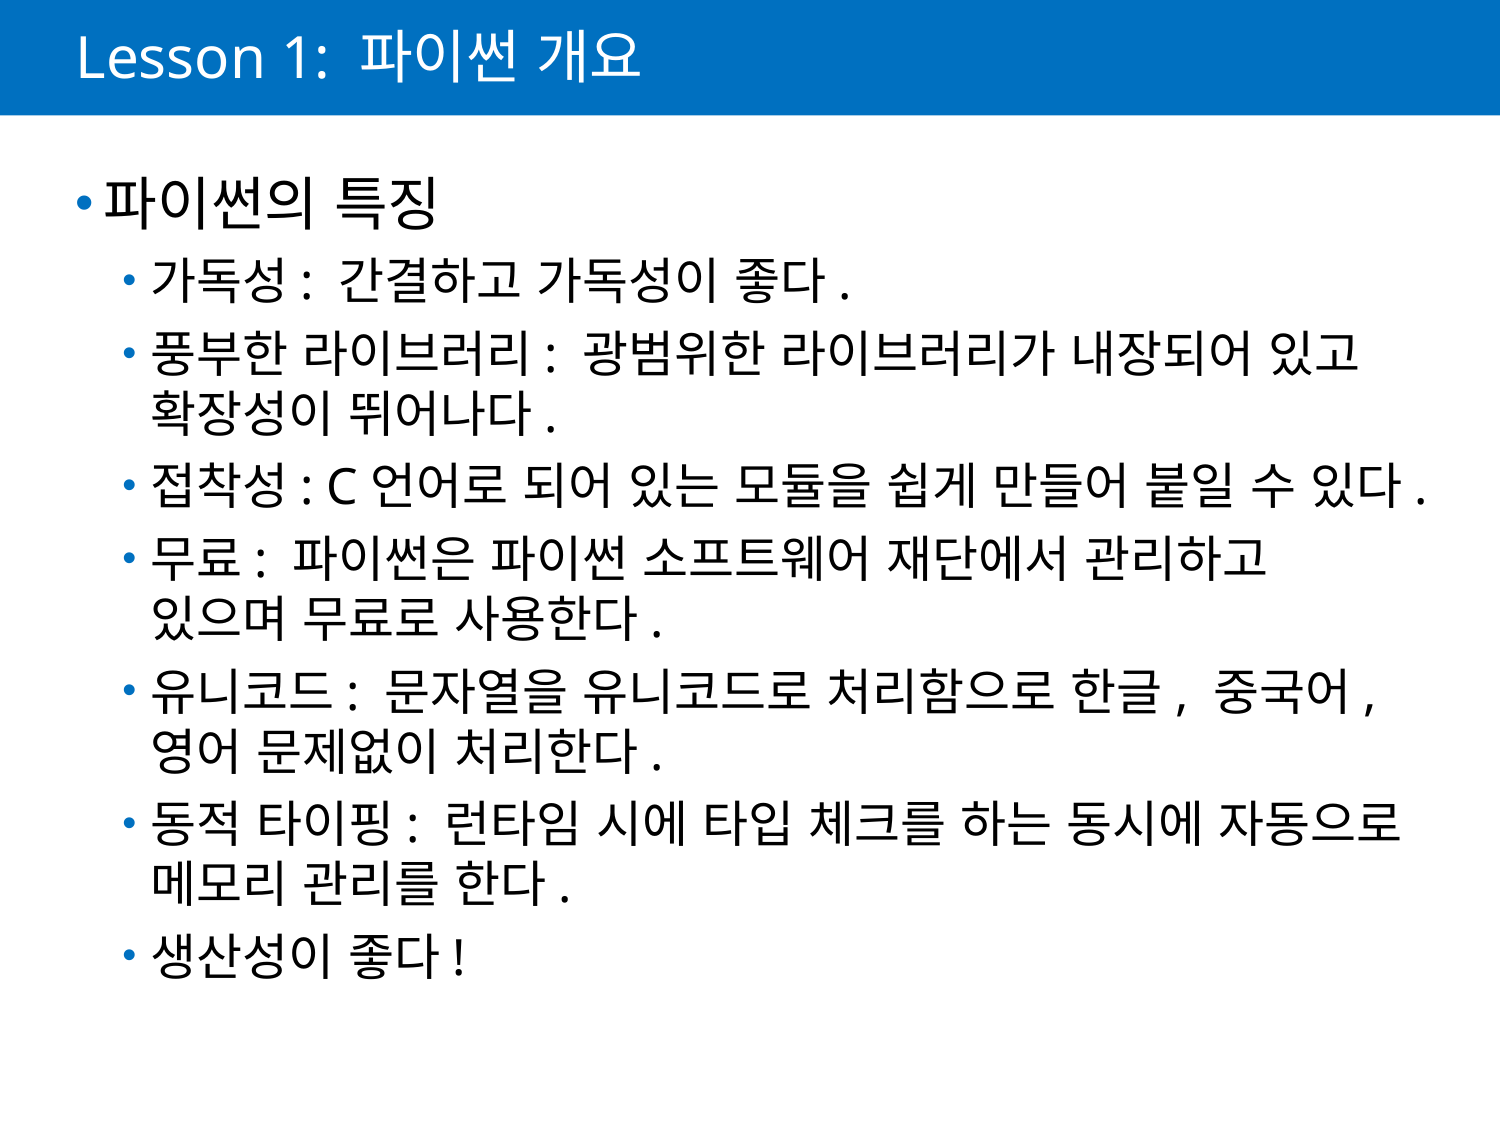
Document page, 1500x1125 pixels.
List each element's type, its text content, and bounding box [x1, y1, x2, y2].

title Lesson 1: 파이썬 개요 [75, 0, 1351, 122]
list 파이썬의 특징 가독성: 간결하고 가독성이 좋다. 풍부한 라이브러리: 광범위한 라이브러리가 내장되어 있고 확장성이 뛰어나다. 접착성: C언어로 되어 있는 모듈을 쉽게 만들어 붙일 수 있다. 무료: 파이썬은 파이썬 소프트웨어 재단에서 관리하고 있으며 무료로 사용한다. 유니코드: 문자열을 유니코드로 처리함으로 한글, 중국어, 영어 문제없이 처리한다. 동적 타이핑: 런타임 시에 타입 체크를 하는 동시에 자동으로 메모리 관리를 한다. 생산성이 좋다! [74, 167, 1408, 1013]
